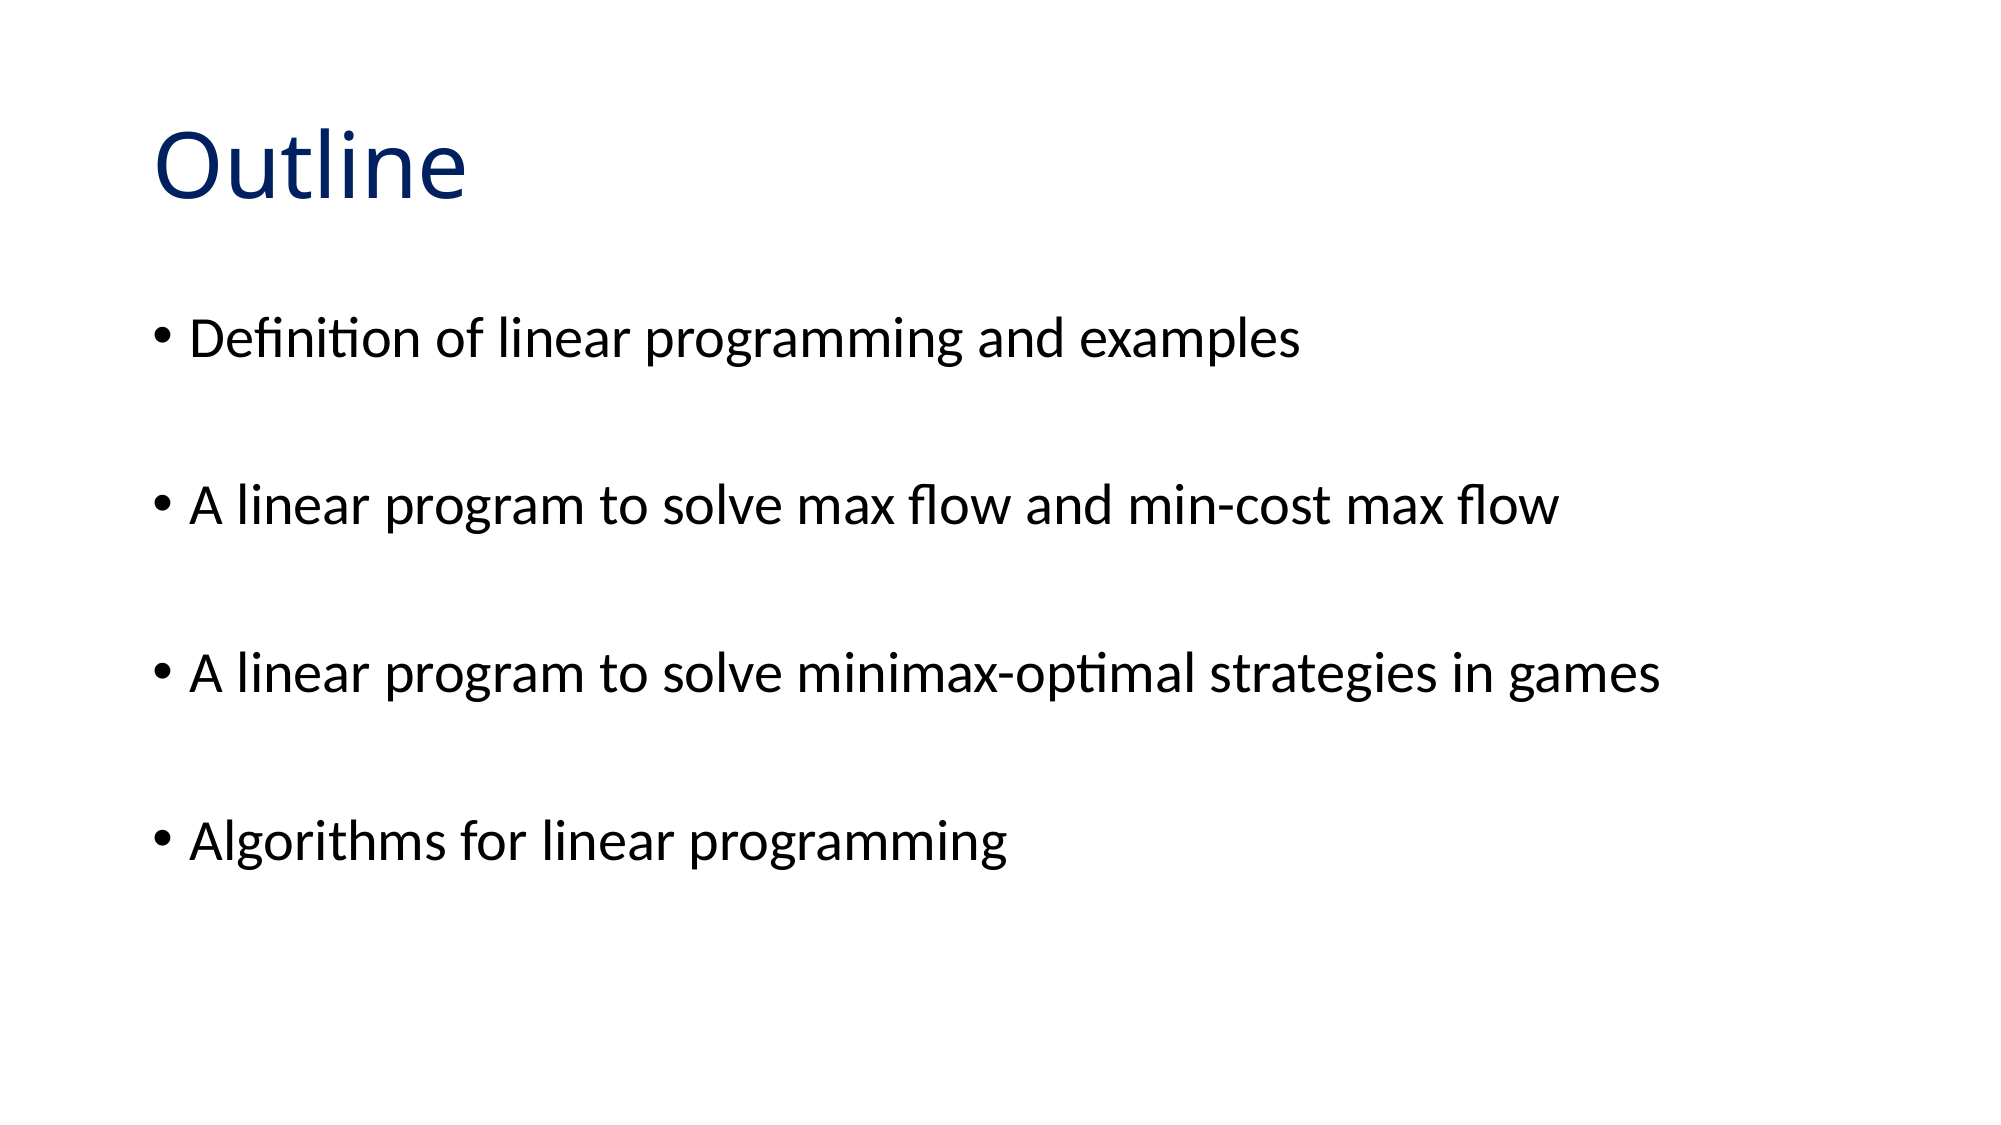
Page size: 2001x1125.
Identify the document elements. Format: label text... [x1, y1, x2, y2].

list Definition of linear programming and examples A linear program to solve max flow and min-cost max flow A linear program to solve minimax-optimal strategies in games Algorithms for linear programming [137, 299, 1938, 1014]
title Outline [137, 59, 1863, 278]
